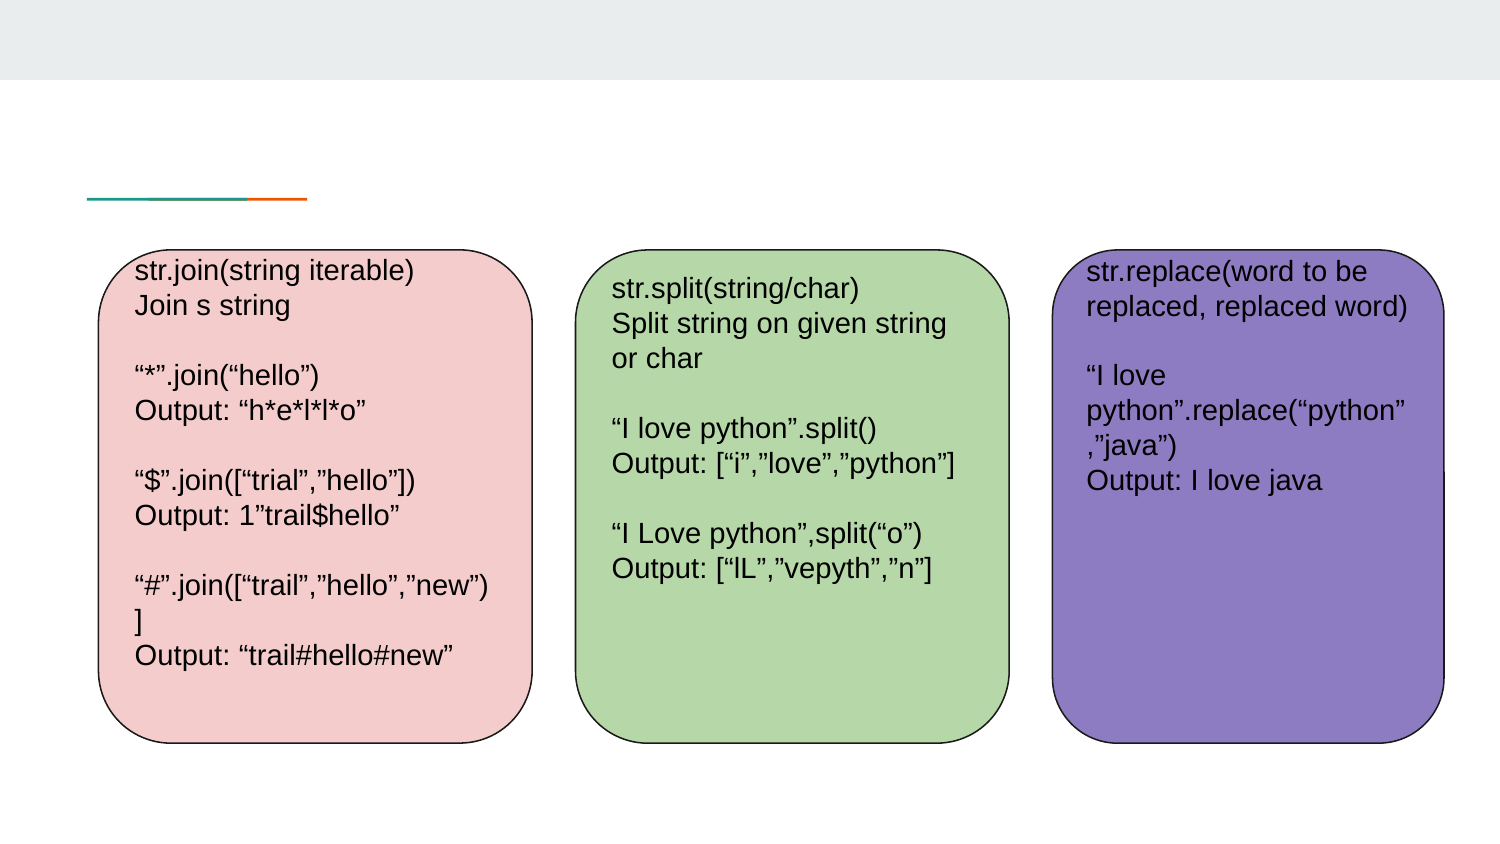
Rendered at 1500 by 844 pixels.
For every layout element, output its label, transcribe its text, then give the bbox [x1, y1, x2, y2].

text_box str.split(string/char) Split string on given string or char “I love python”.split() Output: [“i”,”love”,”python”] “I Love python”,split(“o”) Output: [“lL”,”vepyth”,”n”] [575, 249, 1010, 744]
text_box str.replace(word to be replaced, replaced word) “I love python”.replace(“python”,”java”) Output: I love java [1052, 249, 1445, 744]
text_box str.join(string iterable) Join s string “*”.join(“hello”) Output: “h*e*l*l*o” “$”.join([“trial”,”hello”]) Output: 1”trail$hello” “#”.join([“trail”,”hello”,”new”)] Output: “trail#hello#new” [98, 249, 533, 744]
